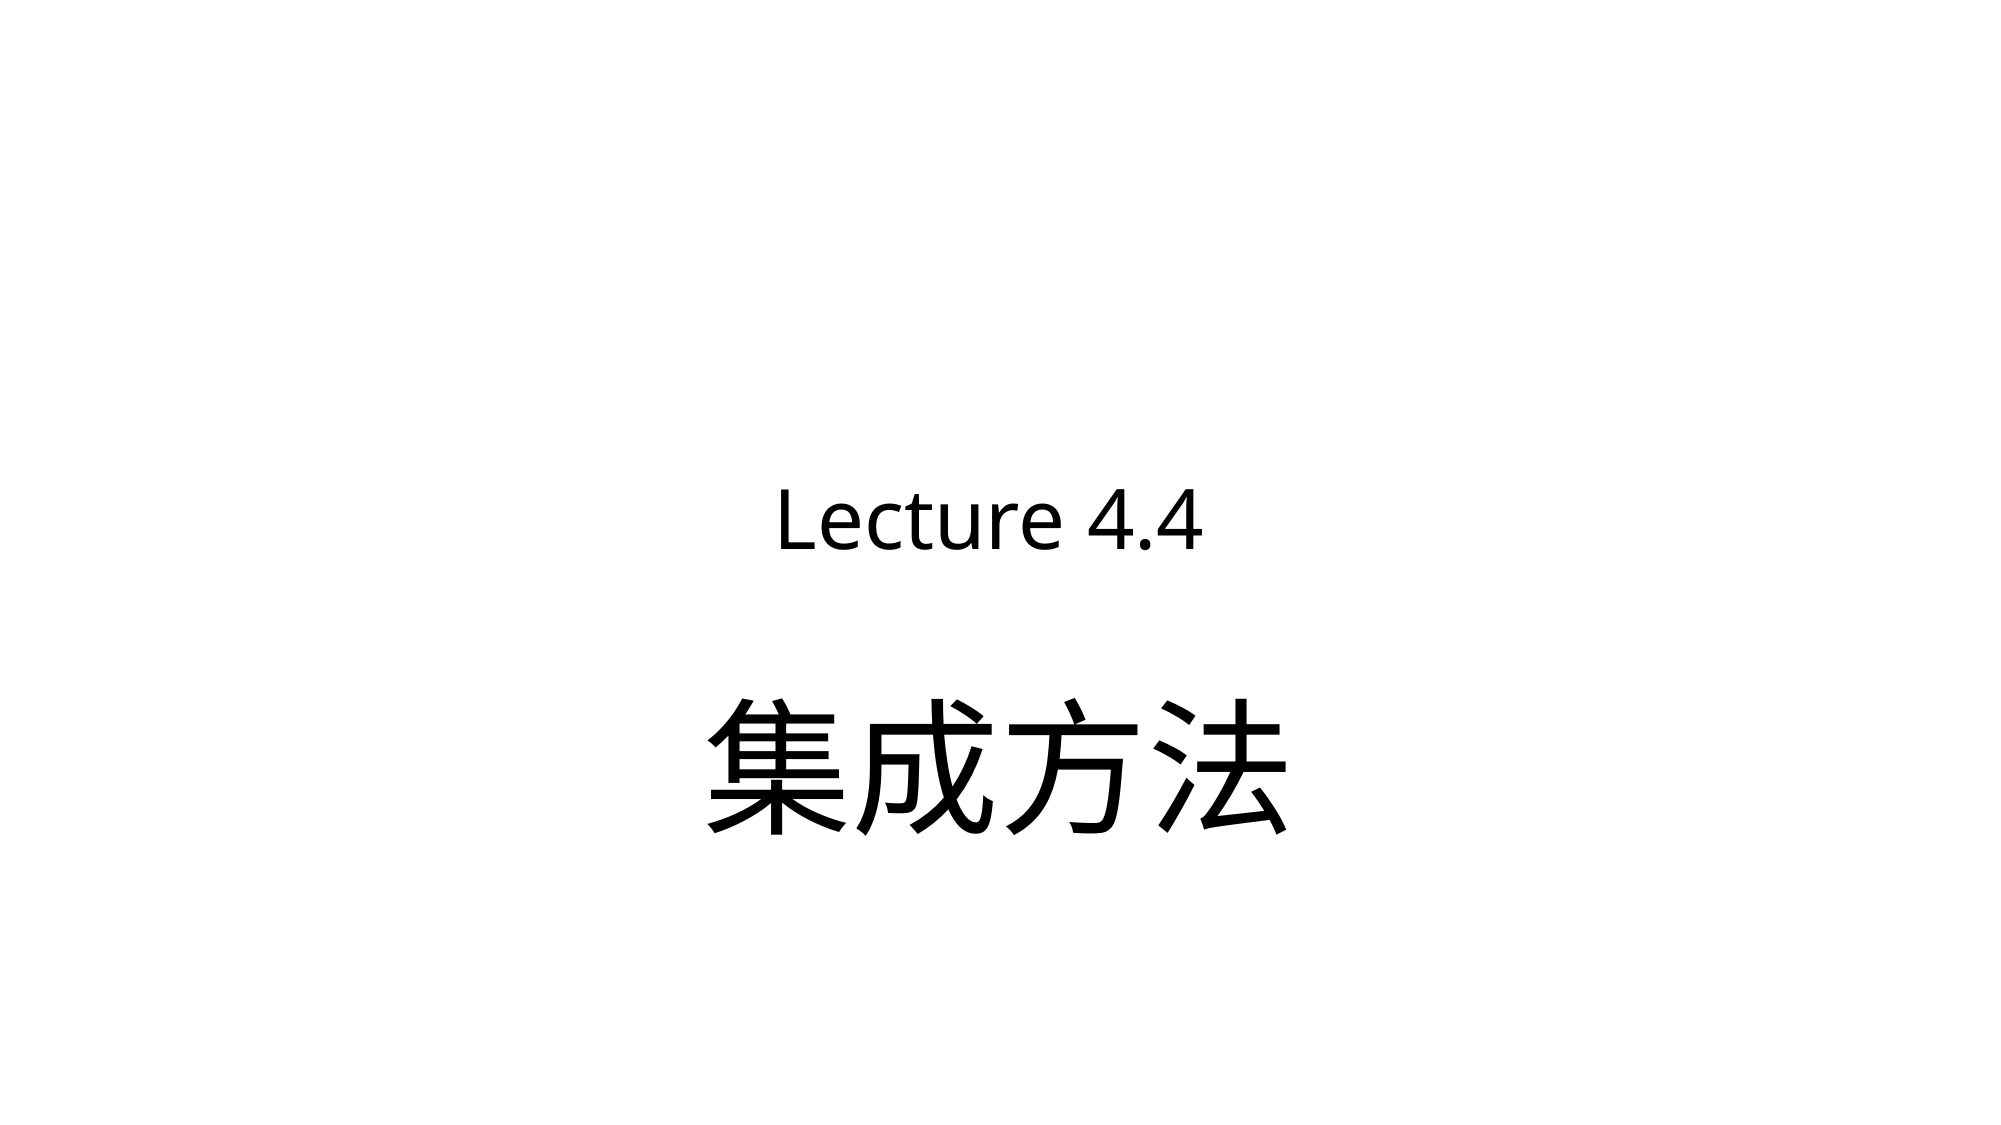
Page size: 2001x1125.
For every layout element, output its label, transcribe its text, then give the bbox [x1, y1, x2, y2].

list Lecture 4.4 集成方法 [137, 358, 1863, 945]
